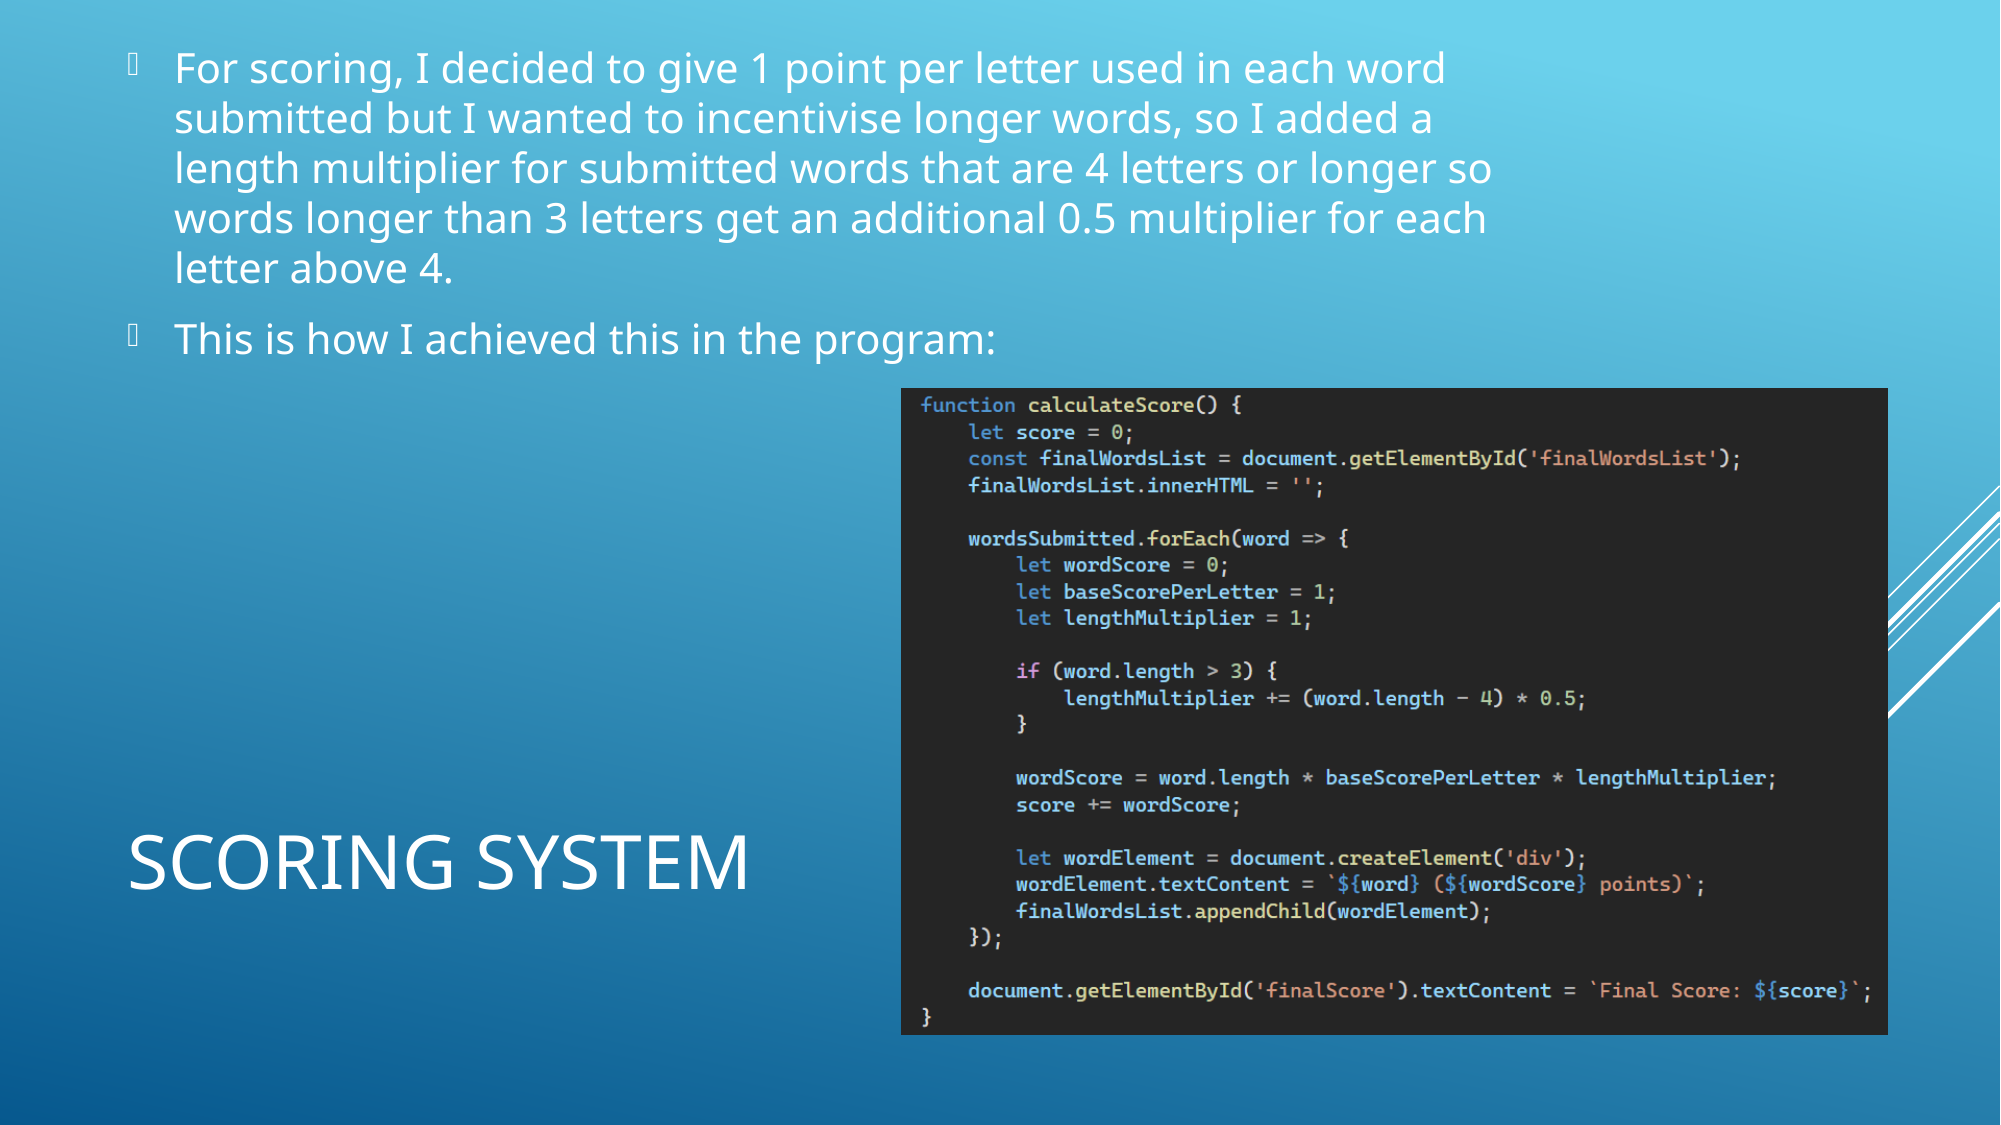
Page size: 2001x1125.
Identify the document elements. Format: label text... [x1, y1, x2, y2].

title Scoring System [112, 736, 900, 984]
list For scoring, I decided to give 1 point per letter used in each word submitted but I wanted to incentivise longer words, so I added a length multiplier for submitted words that are 4 letters or longer so words longer than 3 letters get an additional 0.5 multiplier for each letter above 4. This is how I achieved this in the program: [112, 0, 1513, 406]
picture [900, 388, 1888, 1035]
